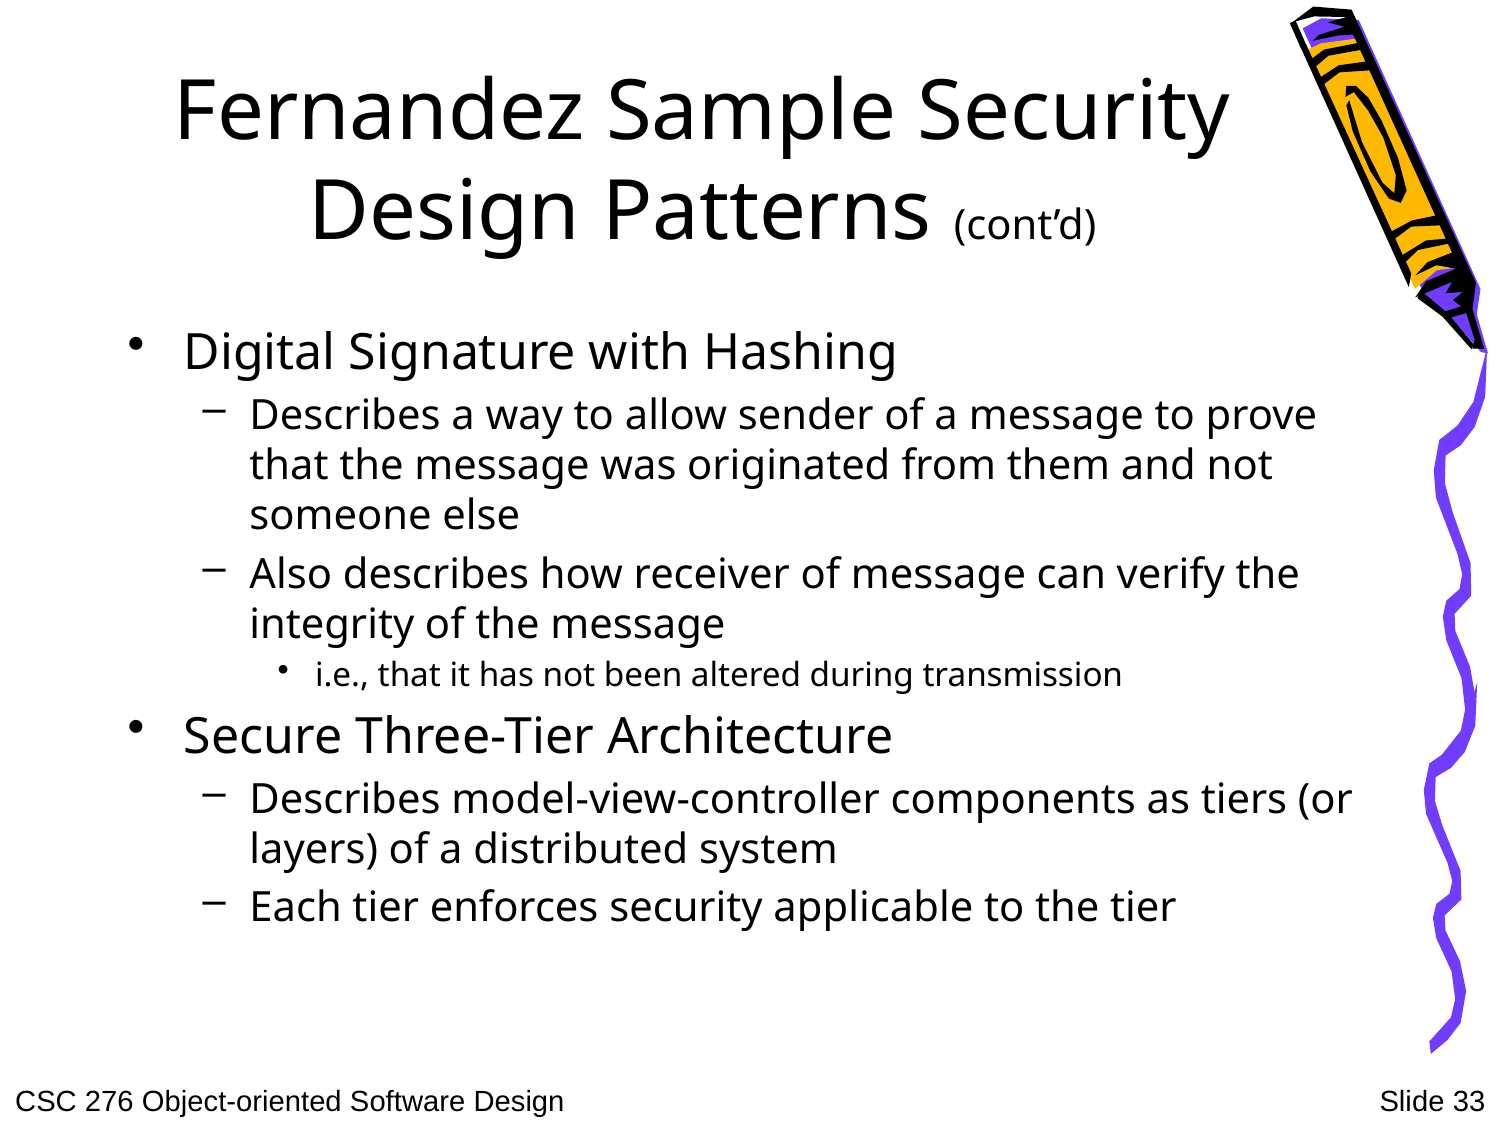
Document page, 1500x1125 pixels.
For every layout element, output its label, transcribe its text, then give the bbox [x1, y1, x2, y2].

title Fernandez Sample Security Design Patterns (cont’d) [112, 24, 1293, 288]
list Digital Signature with Hashing Describes a way to allow sender of a message to prove that the message was originated from them and not someone else Also describes how receiver of message can verify the integrity of the message i.e., that it has not been altered during transmission Secure Three-Tier Architecture Describes model-view-controller components as tiers (or layers) of a distributed system Each tier enforces security applicable to the tier [112, 311, 1376, 1026]
